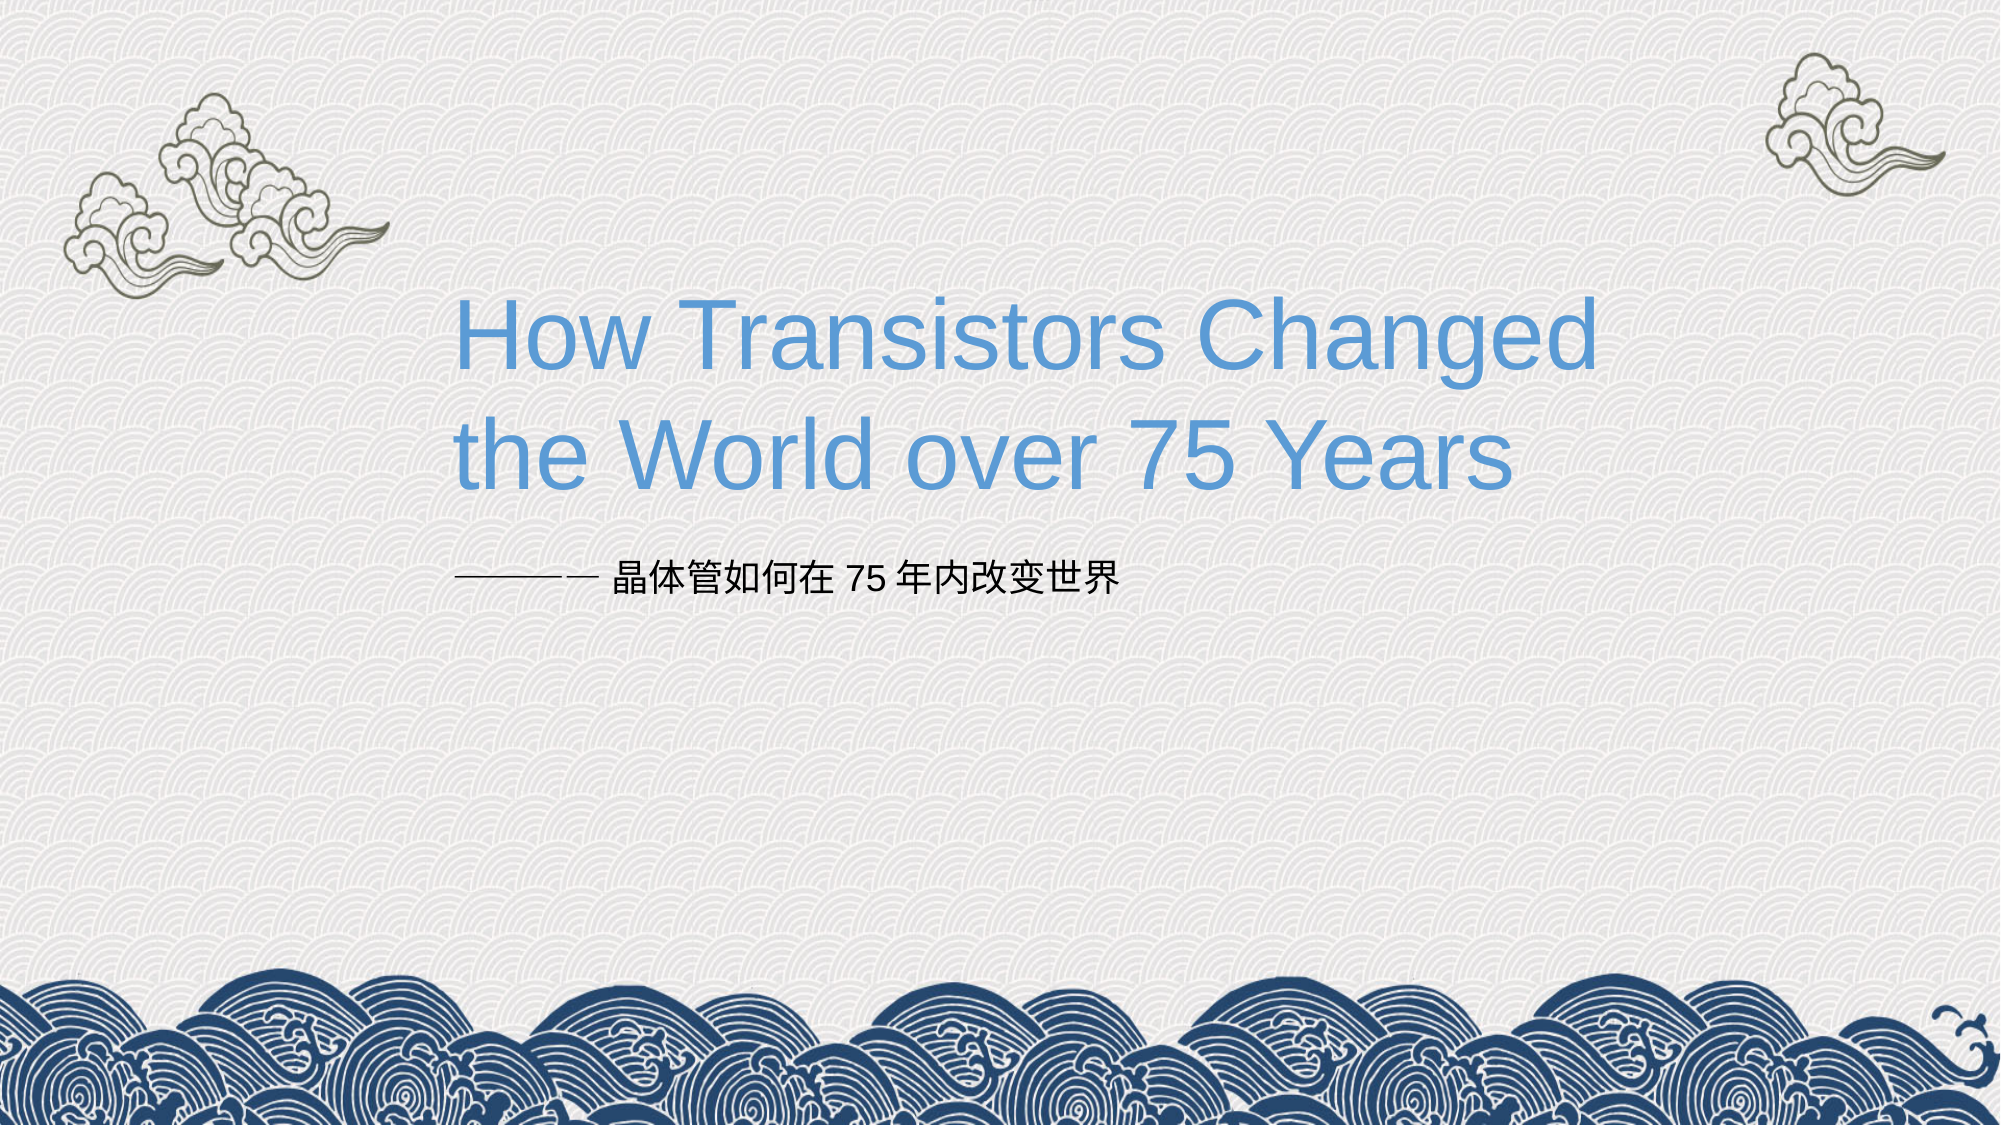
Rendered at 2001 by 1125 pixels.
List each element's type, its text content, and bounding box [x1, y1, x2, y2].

text_box How Transistors Changed the World over 75 Years ————晶体管如何在75年内改变世界 [437, 261, 1667, 607]
picture [0, 0, 2001, 1125]
